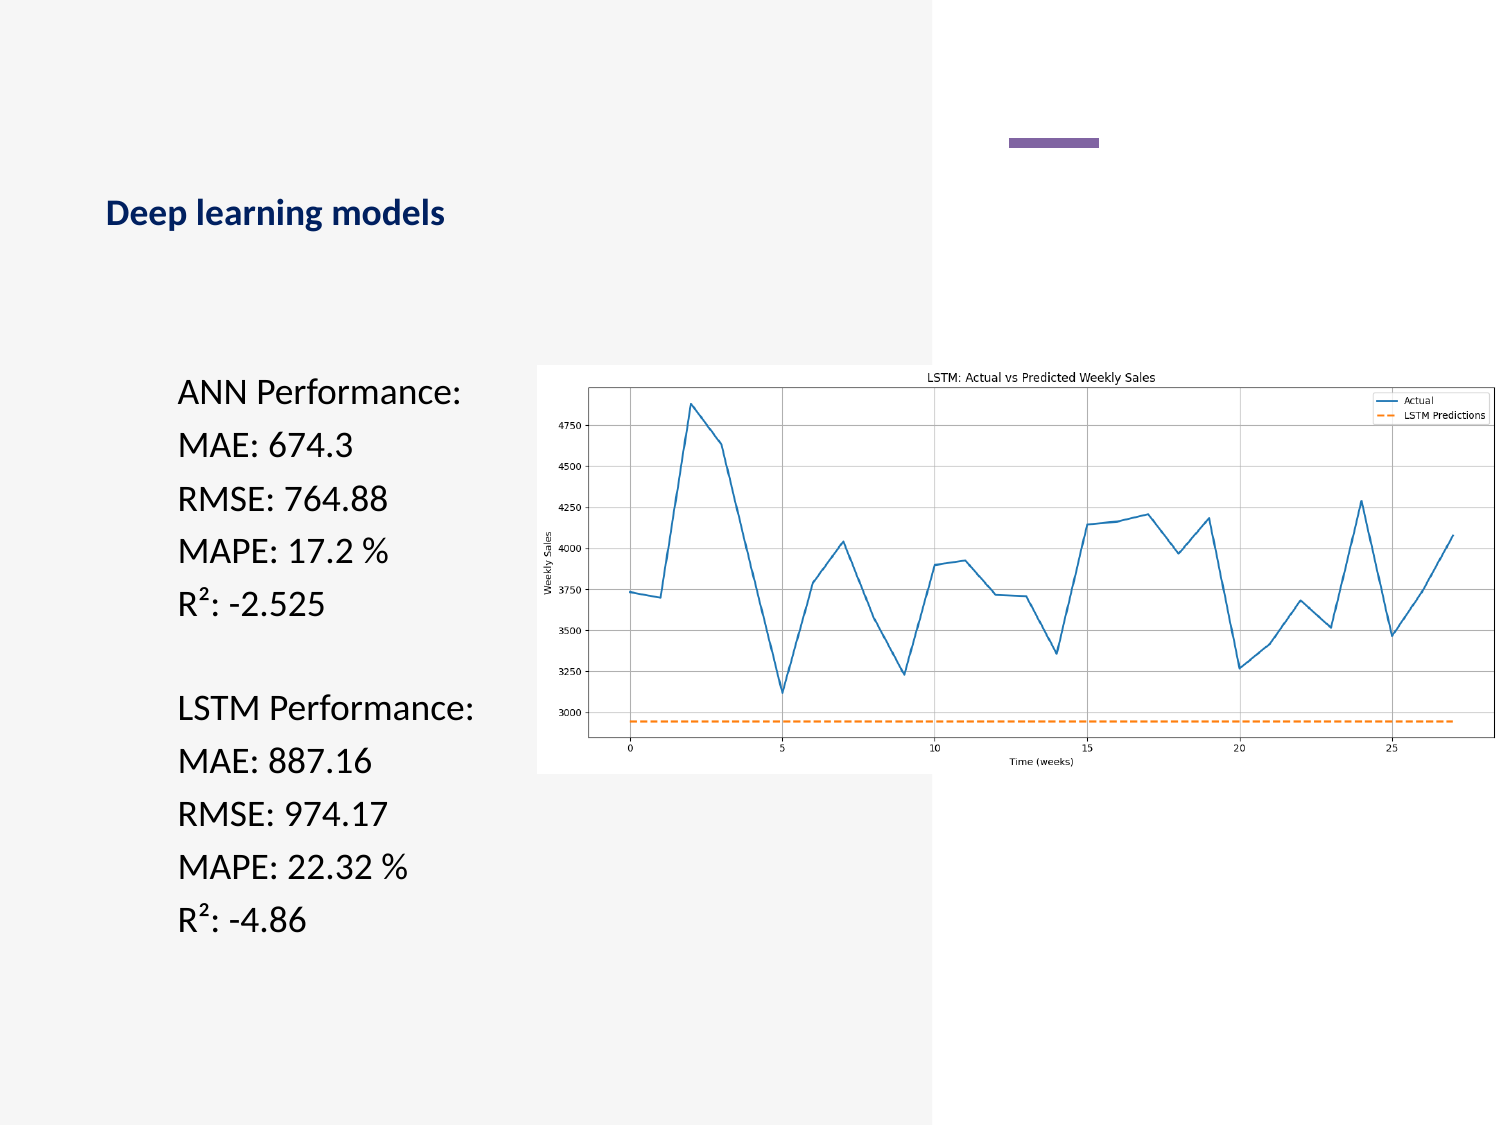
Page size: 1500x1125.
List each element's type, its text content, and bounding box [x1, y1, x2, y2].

text_box [0, 0, 934, 1125]
picture [537, 364, 1500, 775]
text_box Deep learning models [91, 180, 841, 241]
text_box ANN Performance: MAE: 674.3 RMSE: 764.88 MAPE: 17.2 % R²: -2.525 LSTM Performance: MAE: 887.16 RMSE: 974.17 MAPE: 22.32 % R²: -4.86 [162, 365, 842, 956]
